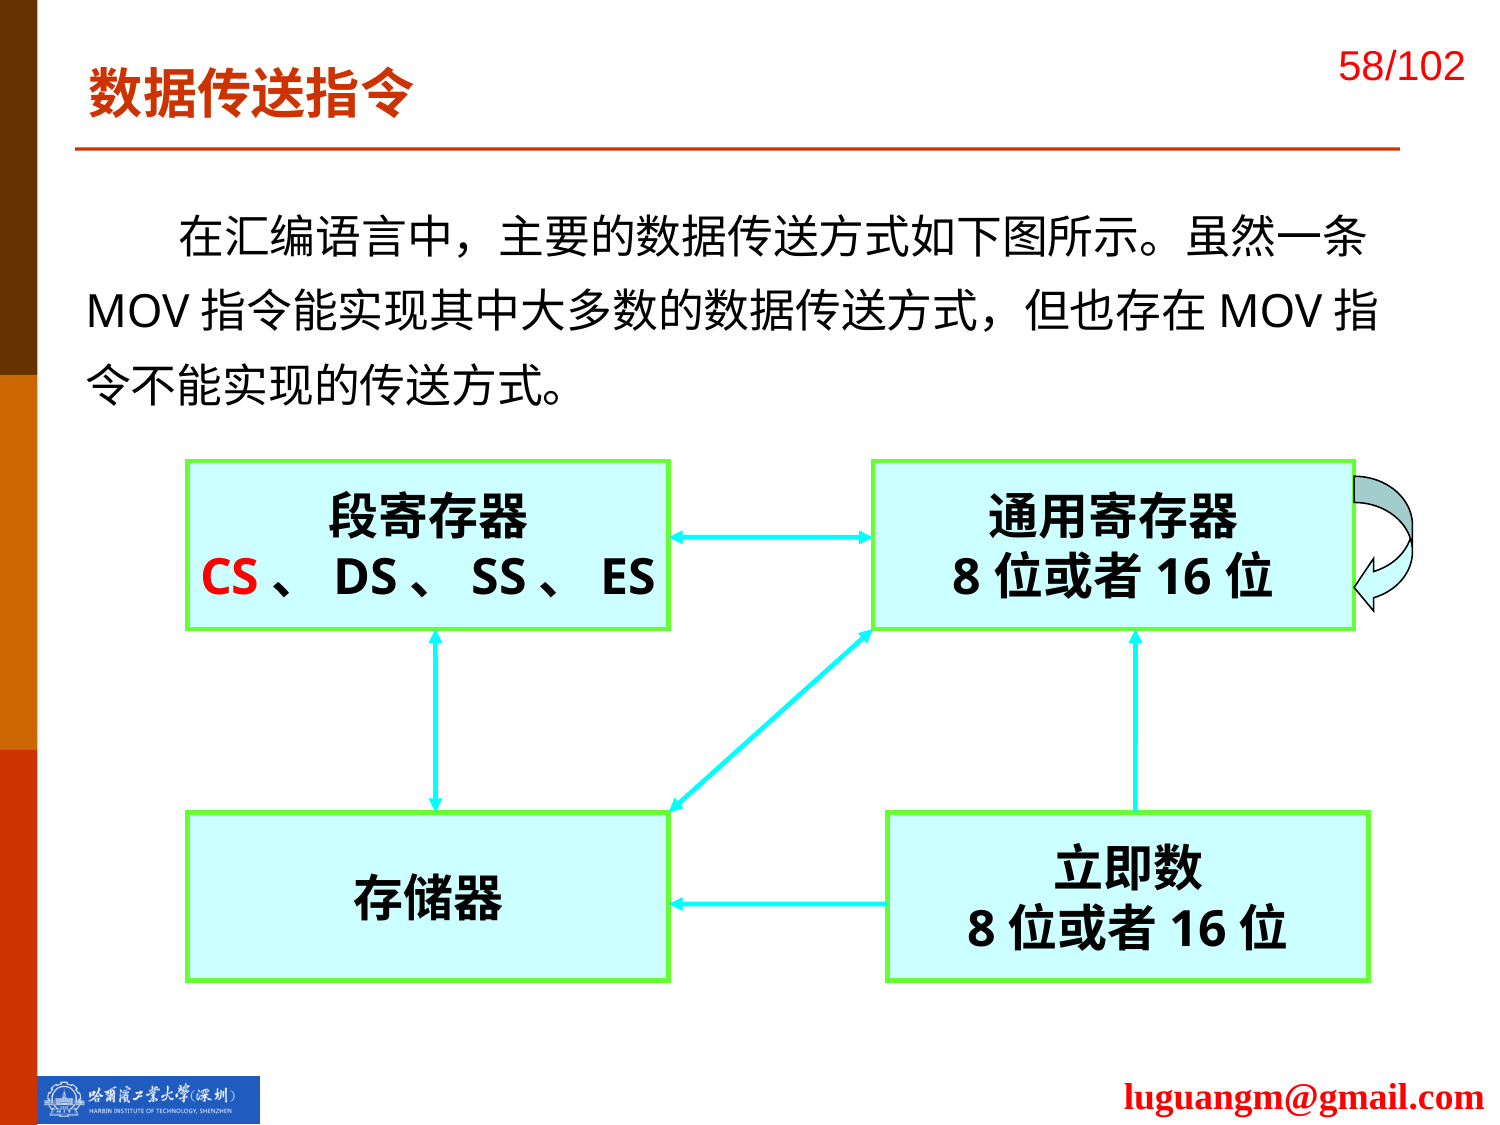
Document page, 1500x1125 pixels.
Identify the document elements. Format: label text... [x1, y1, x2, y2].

text_box 数据传送指令 [74, 52, 1123, 132]
text_box 在汇编语言中，主要的数据传送方式如下图所示。虽然一条MOV指令能实现其中大多数的数据传送方式，但也存在MOV指令不能实现的传送方式。 [67, 179, 1413, 421]
picture [37, 1076, 260, 1124]
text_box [187, 460, 1413, 981]
